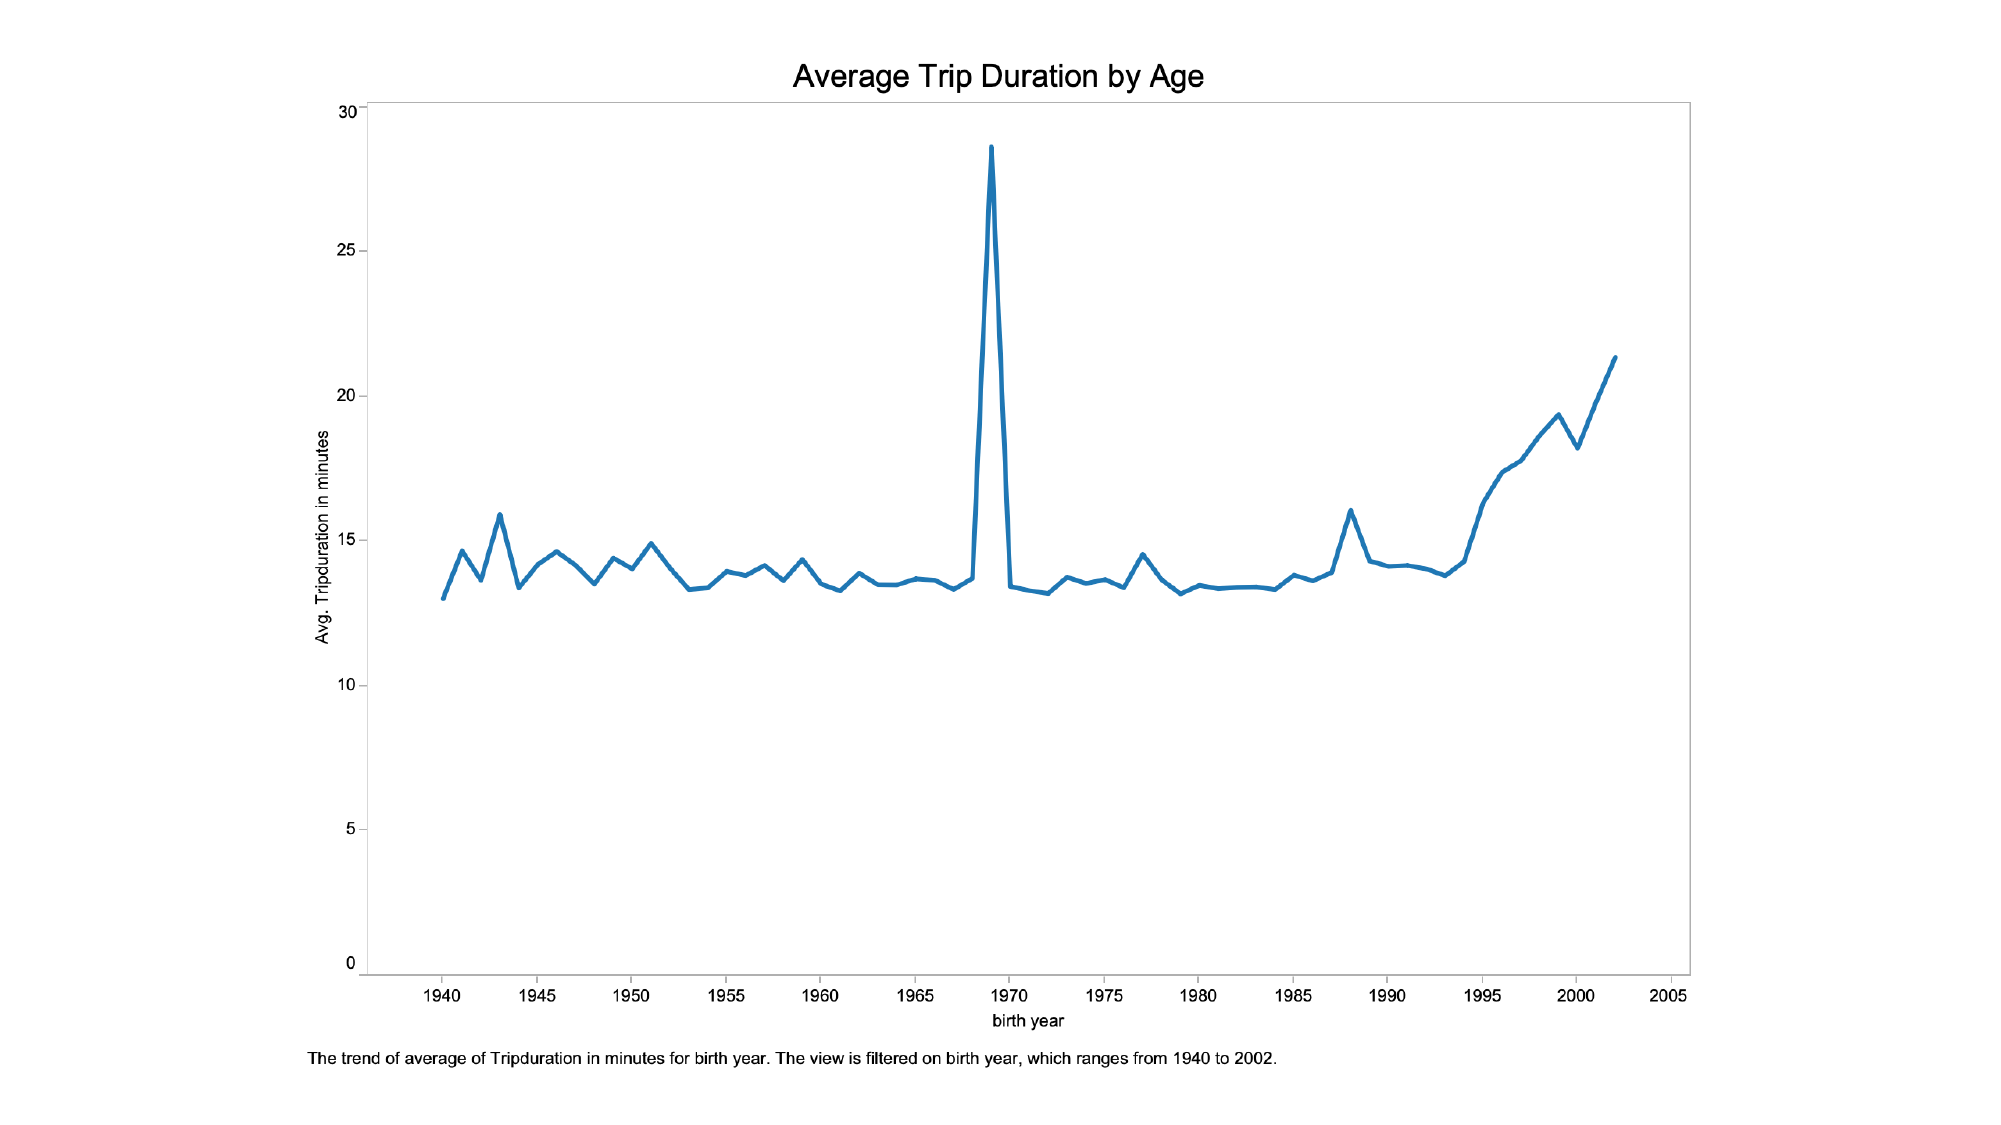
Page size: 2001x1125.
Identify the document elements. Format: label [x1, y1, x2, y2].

picture [306, 55, 1693, 1070]
